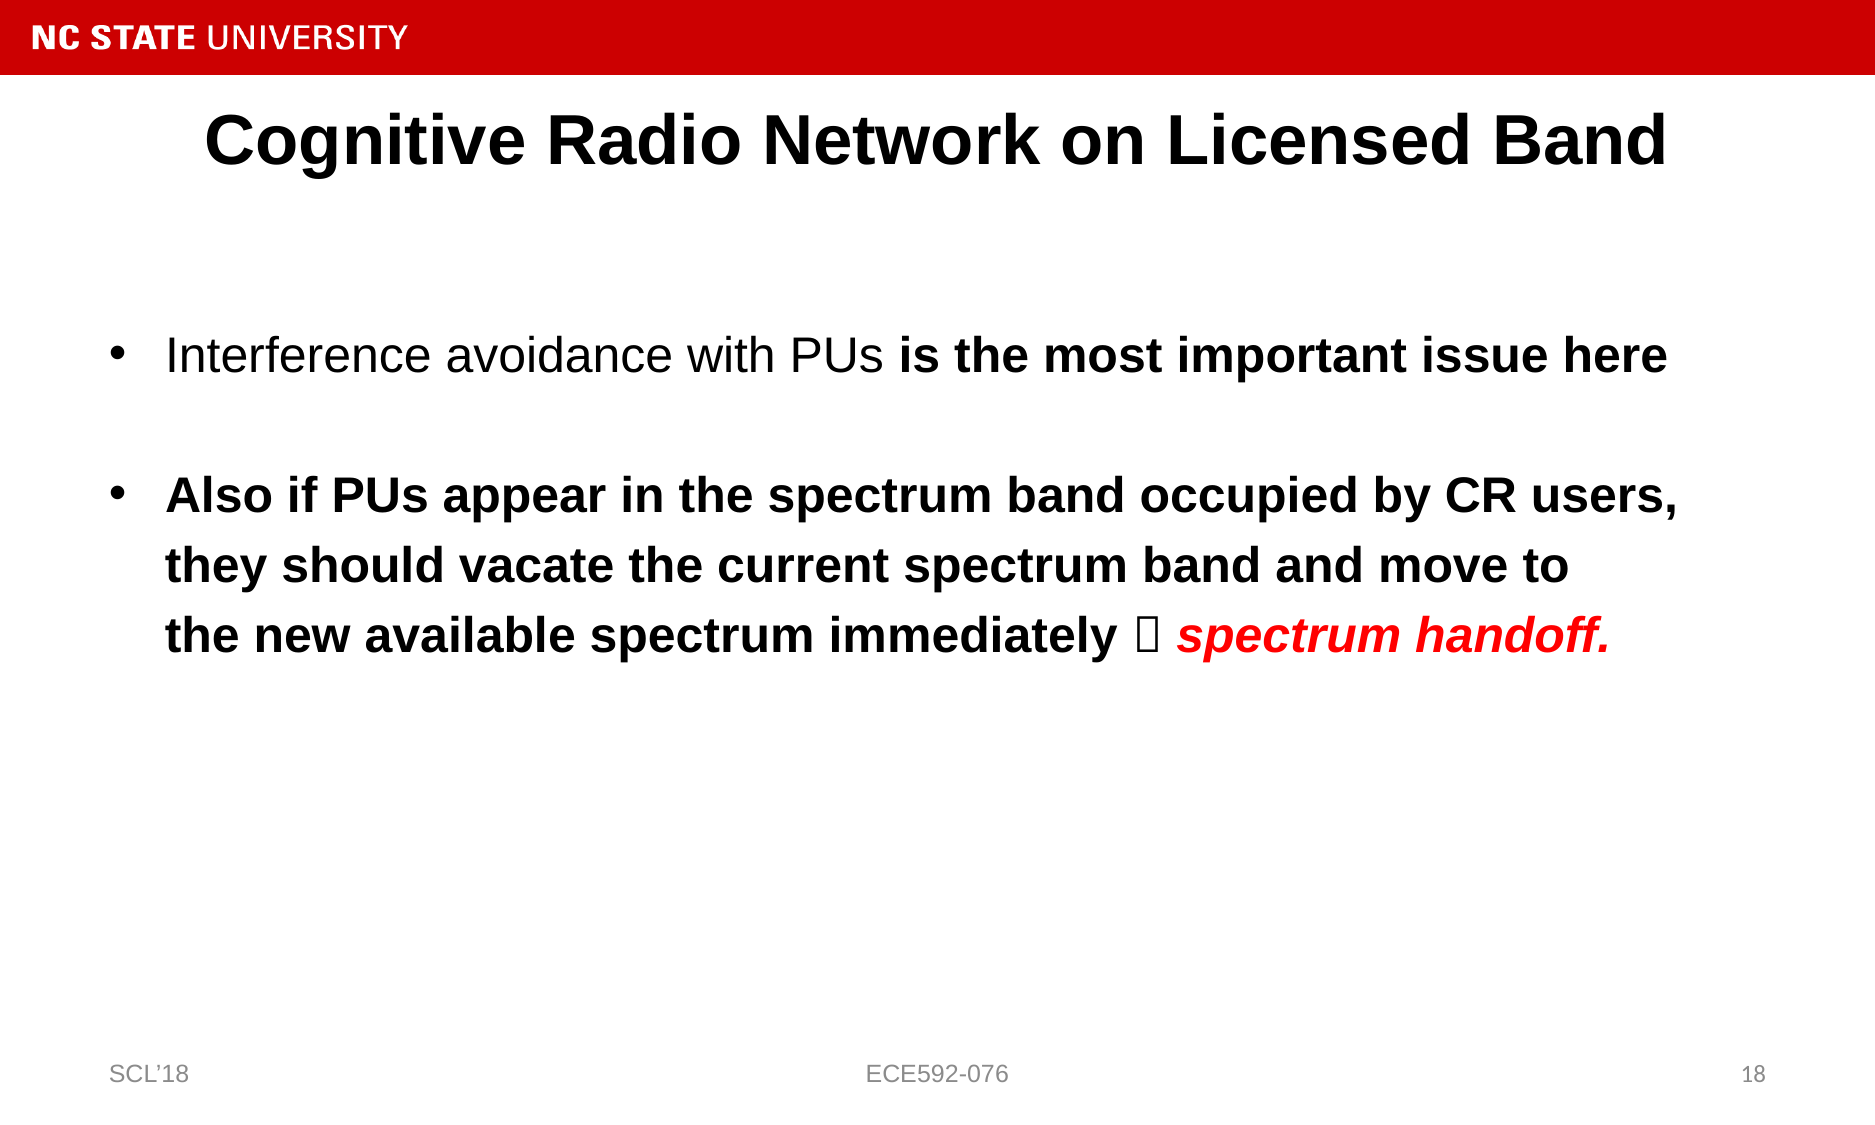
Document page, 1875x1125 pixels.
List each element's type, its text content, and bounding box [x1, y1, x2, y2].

list Interference avoidance with PUs is the most important issue here Also if PUs appear in the spectrum band occupied by CR users, they should vacate the current spectrum band and move to the new available spectrum immediately  spectrum handoff. [93, 196, 1875, 1043]
footer ECE592-076 [640, 1043, 1235, 1103]
slide_number 18 [1343, 1043, 1782, 1103]
slide_number SCL’18 [93, 1043, 532, 1103]
title Cognitive Radio Network on Licensed Band [93, 76, 1782, 196]
picture [0, 0, 1875, 75]
